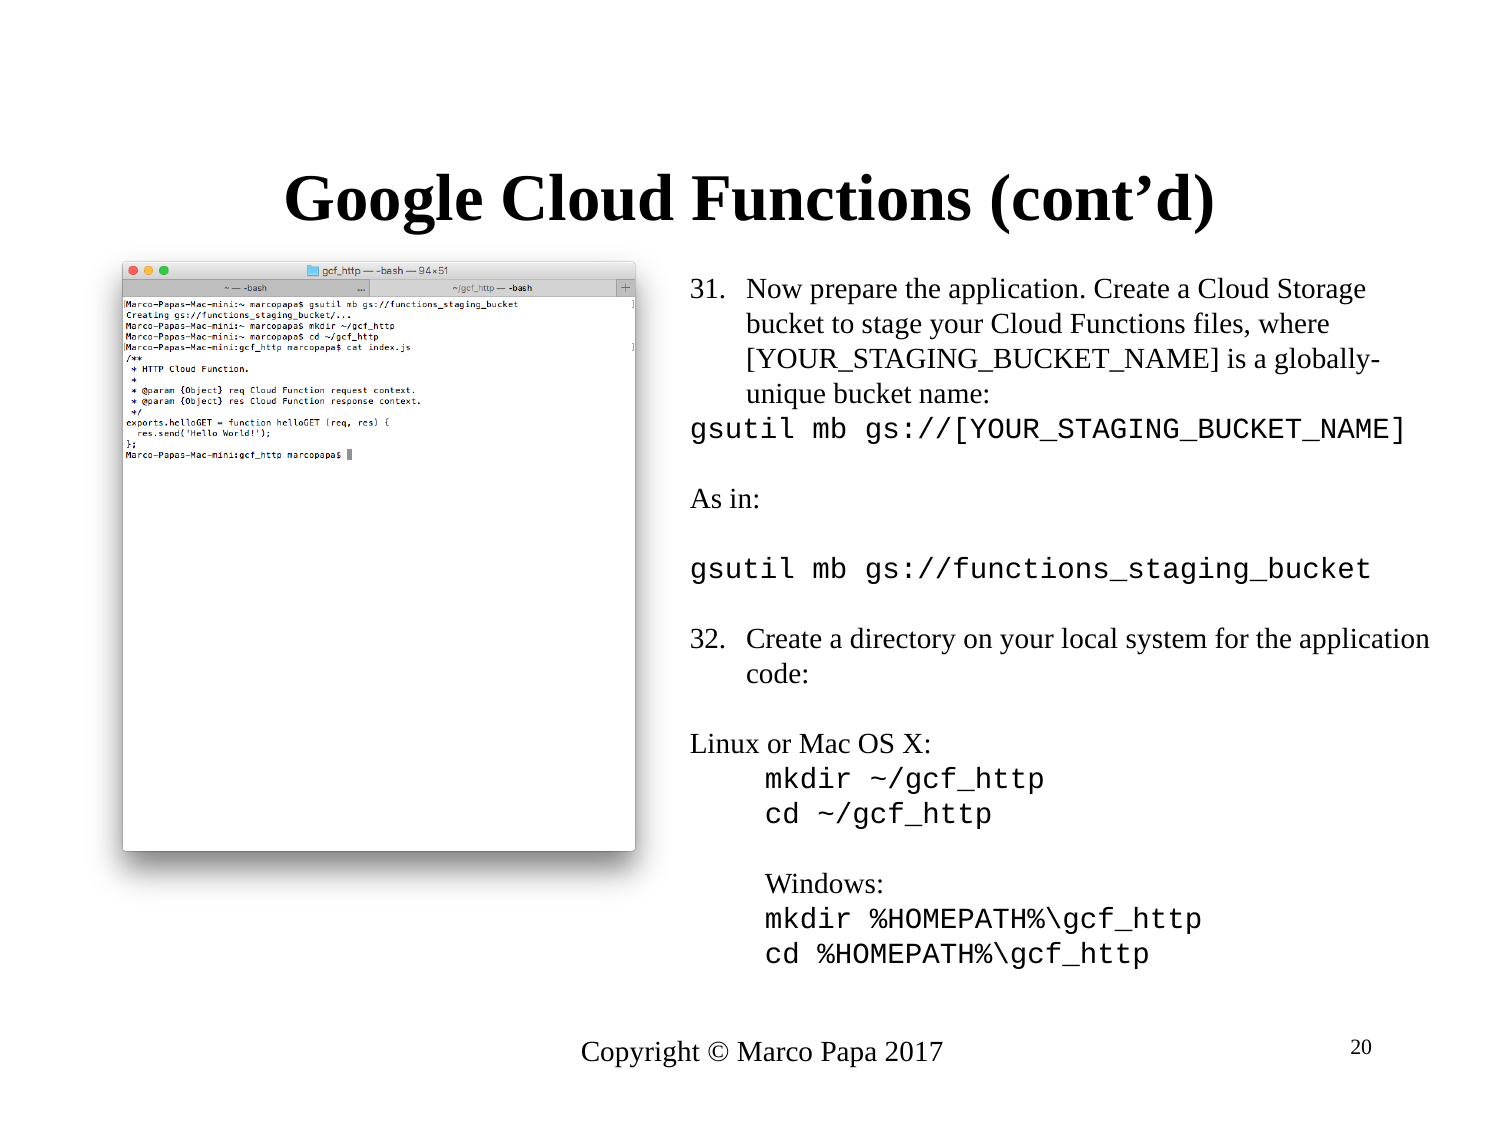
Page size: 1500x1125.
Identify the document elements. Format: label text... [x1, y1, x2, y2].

footer Copyright © Marco Papa 2017 [474, 1024, 1051, 1101]
title Google Cloud Functions (cont’d) [112, 99, 1388, 262]
picture [78, 237, 678, 912]
slide_number 20 [1074, 1024, 1388, 1101]
text_box Now prepare the application. Create a Cloud Storage bucket to stage your Cloud Functions files, where [YOUR_STAGING_BUCKET_NAME] is a globally-unique bucket name: gsutil mb gs://[YOUR_STAGING_BUCKET_NAME] As in: gsutil mb gs://functions_staging_bucket Create a directory on your local system for the application code: Linux or Mac OS X: mkdir ~/gcf_http cd ~/gcf_http Windows: mkdir %HOMEPATH%\gcf_http cd %HOMEPATH%\gcf_http [675, 262, 1450, 1012]
